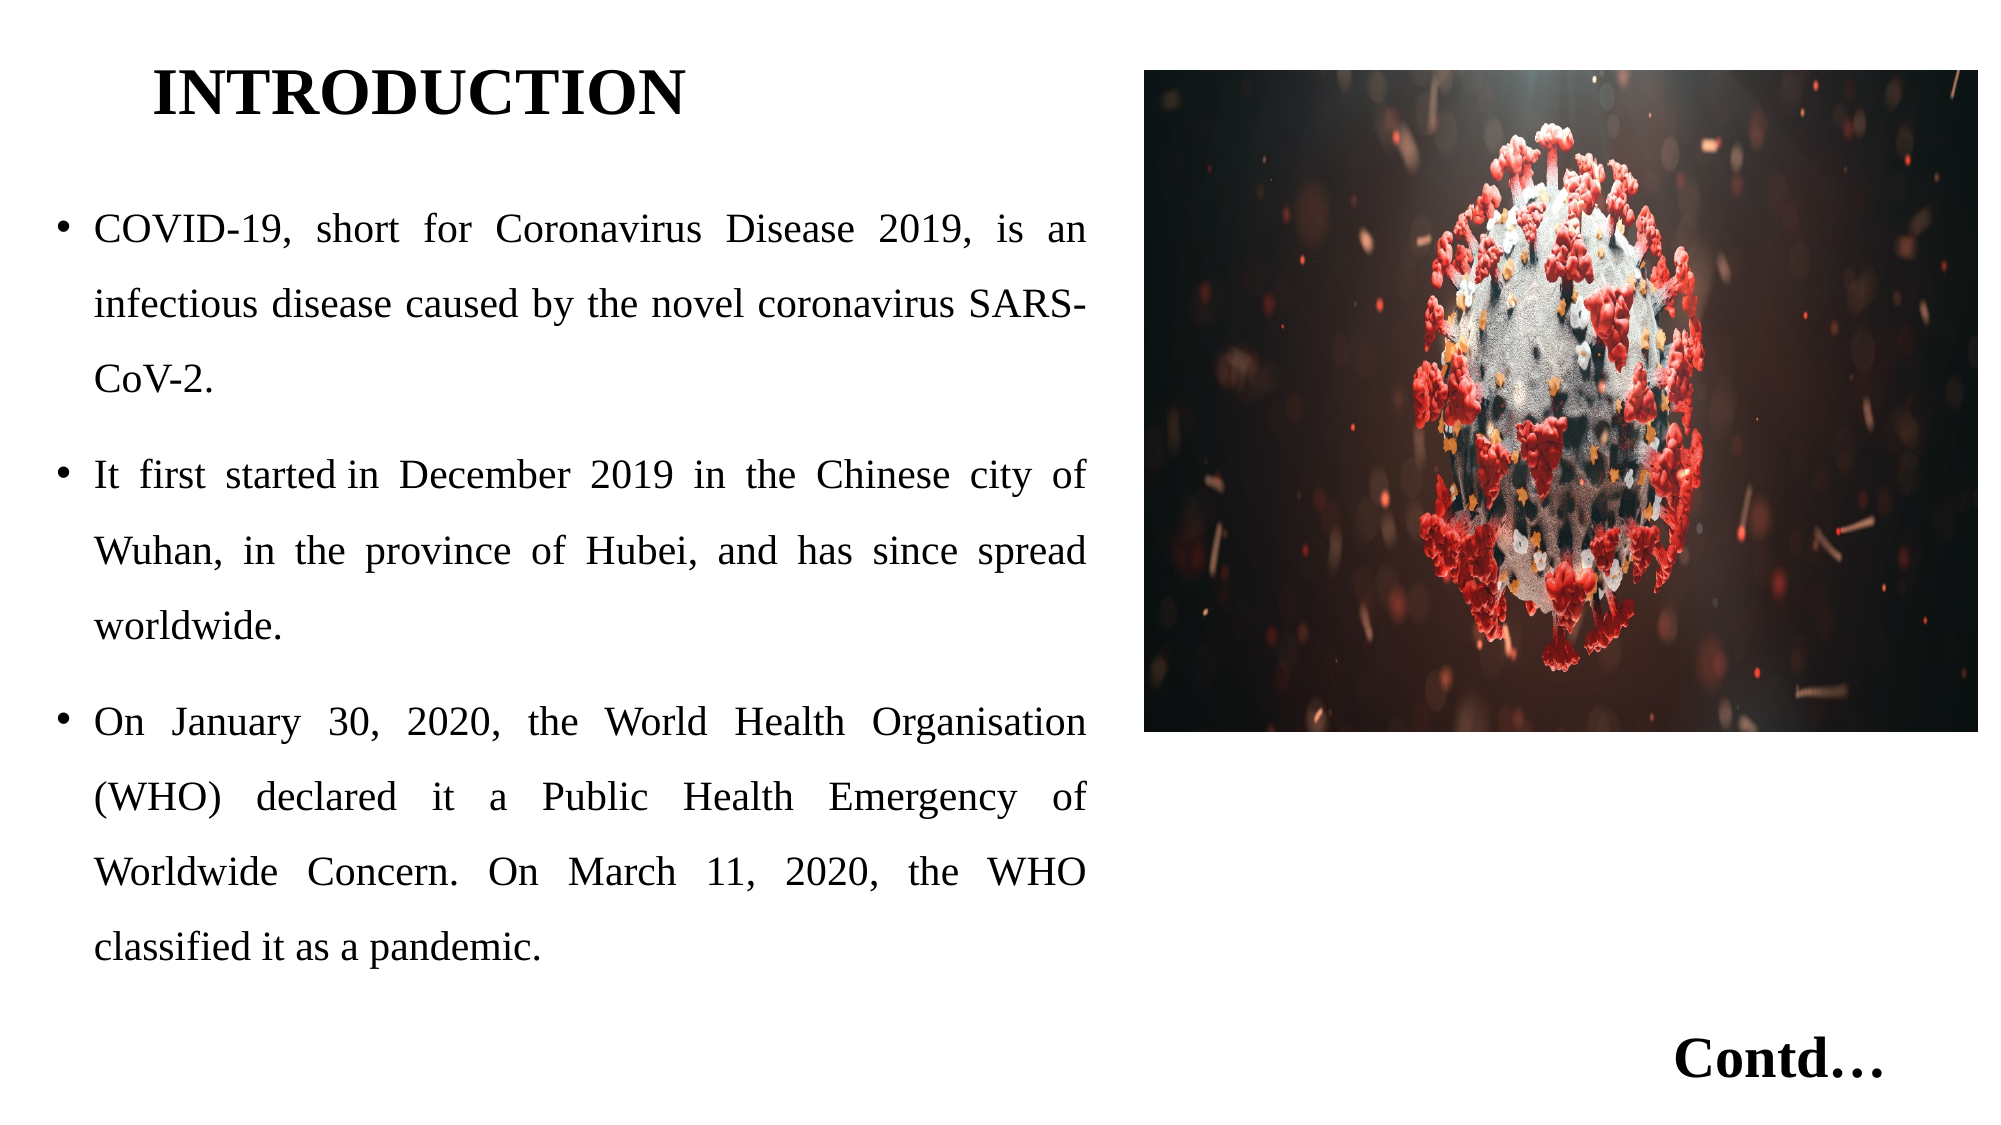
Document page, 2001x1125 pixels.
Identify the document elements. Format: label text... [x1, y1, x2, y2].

picture [1144, 70, 1978, 732]
title INTRODUCTION [137, 59, 1863, 278]
list COVID-19, short for Coronavirus Disease 2019, is an infectious disease caused by the novel coronavirus SARS-CoV-2. It first started in December 2019 in the Chinese city of Wuhan, in the province of Hubei, and has since spread worldwide. On January 30, 2020, the World Health Organisation (WHO) declared it a Public Health Emergency of Worldwide Concern. On March 11, 2020, the WHO classified it as a pandemic. [41, 168, 1103, 1090]
text_box Contd… [1649, 1017, 1912, 1090]
